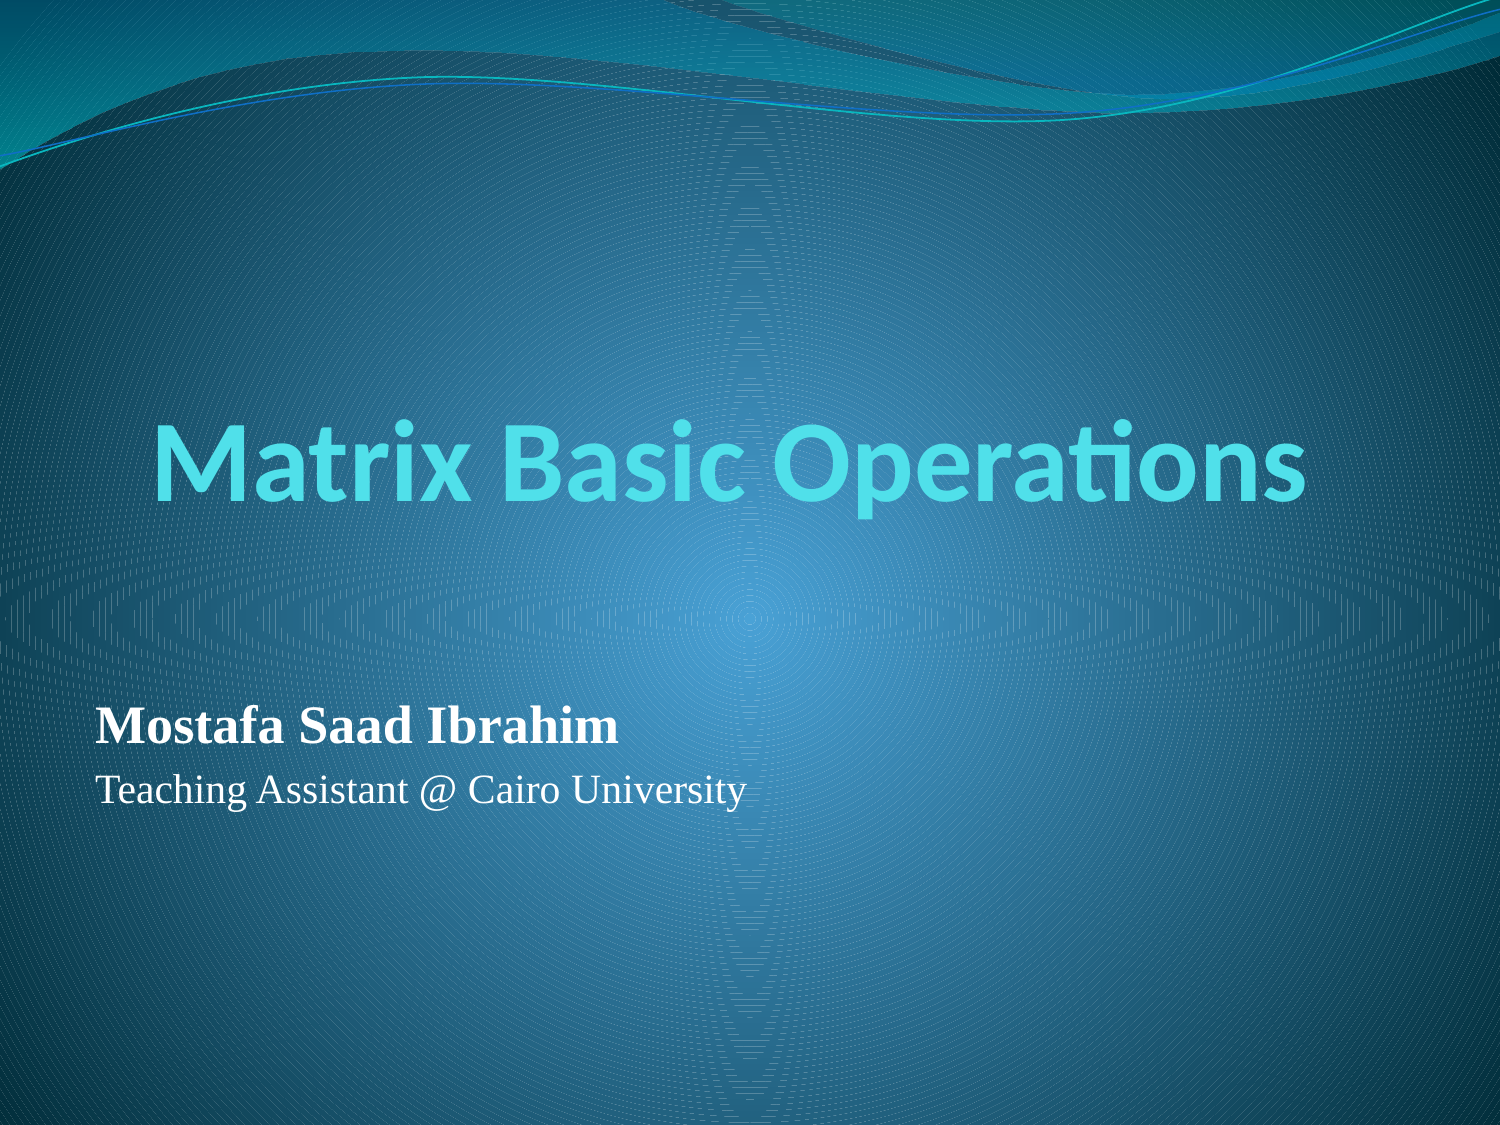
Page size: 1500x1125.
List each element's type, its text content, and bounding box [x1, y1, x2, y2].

title Matrix Basic Operations [87, 224, 1376, 525]
subtitle Mostafa Saad Ibrahim Teaching Assistant @ Cairo University [87, 529, 1376, 1088]
